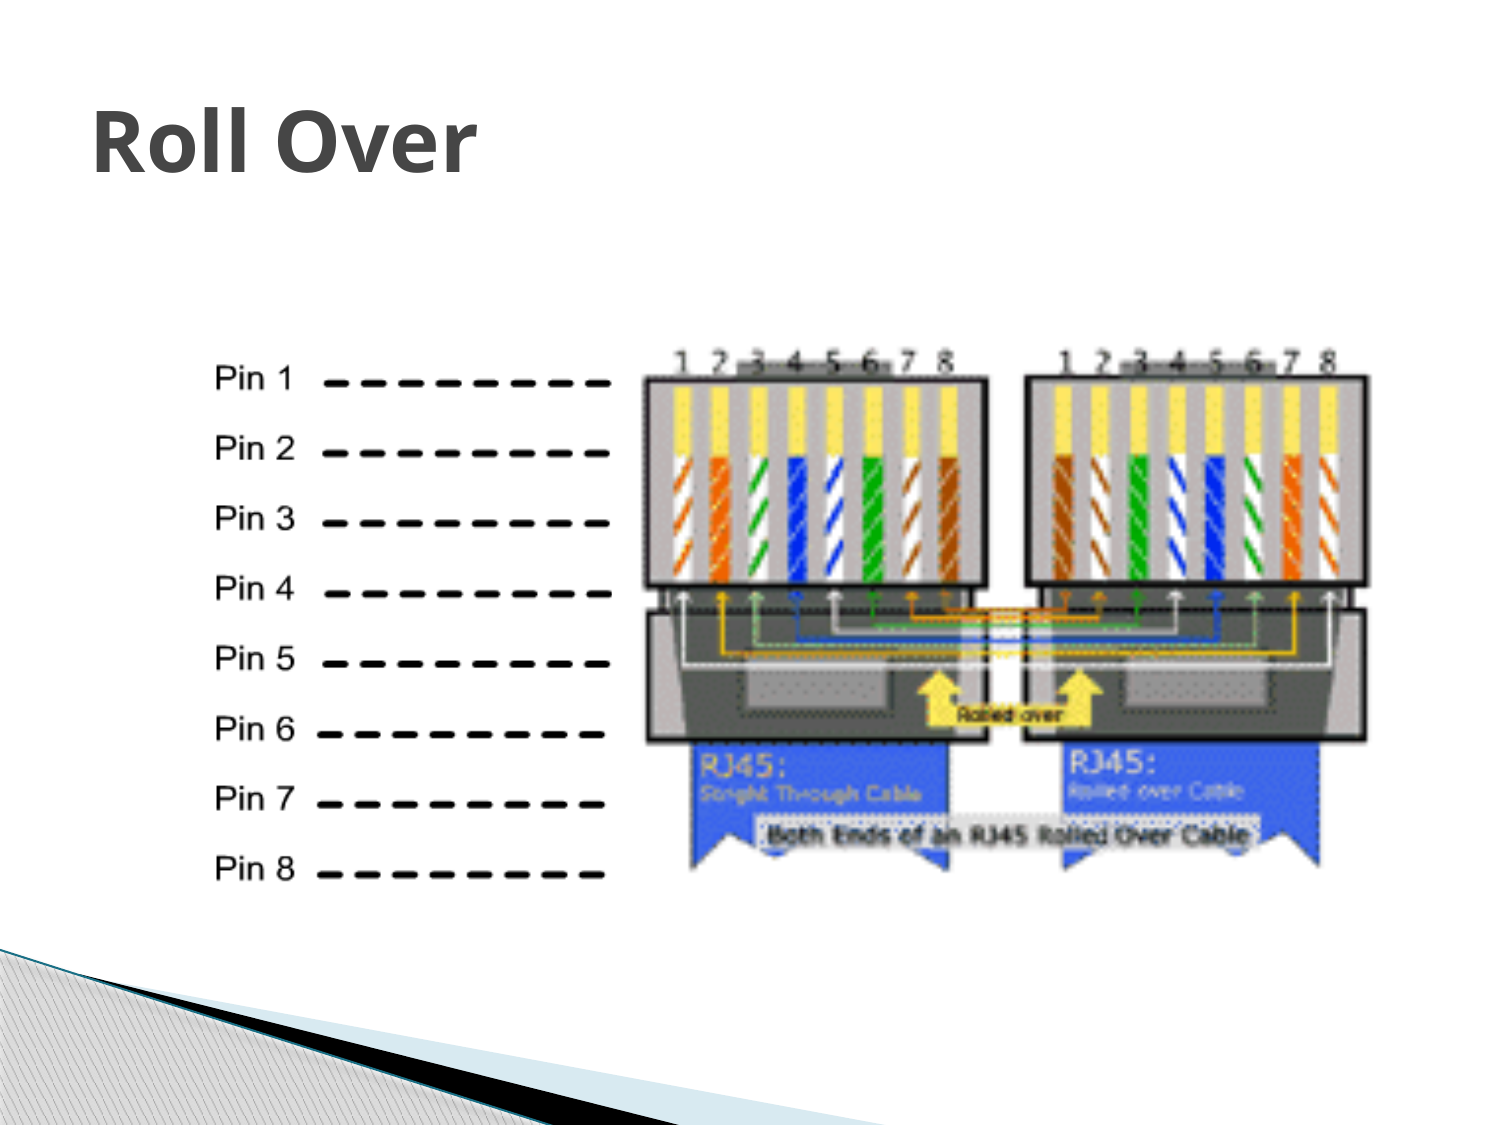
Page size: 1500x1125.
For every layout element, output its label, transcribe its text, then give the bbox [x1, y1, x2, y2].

title Roll Over [75, 45, 1425, 233]
picture [187, 337, 1401, 906]
